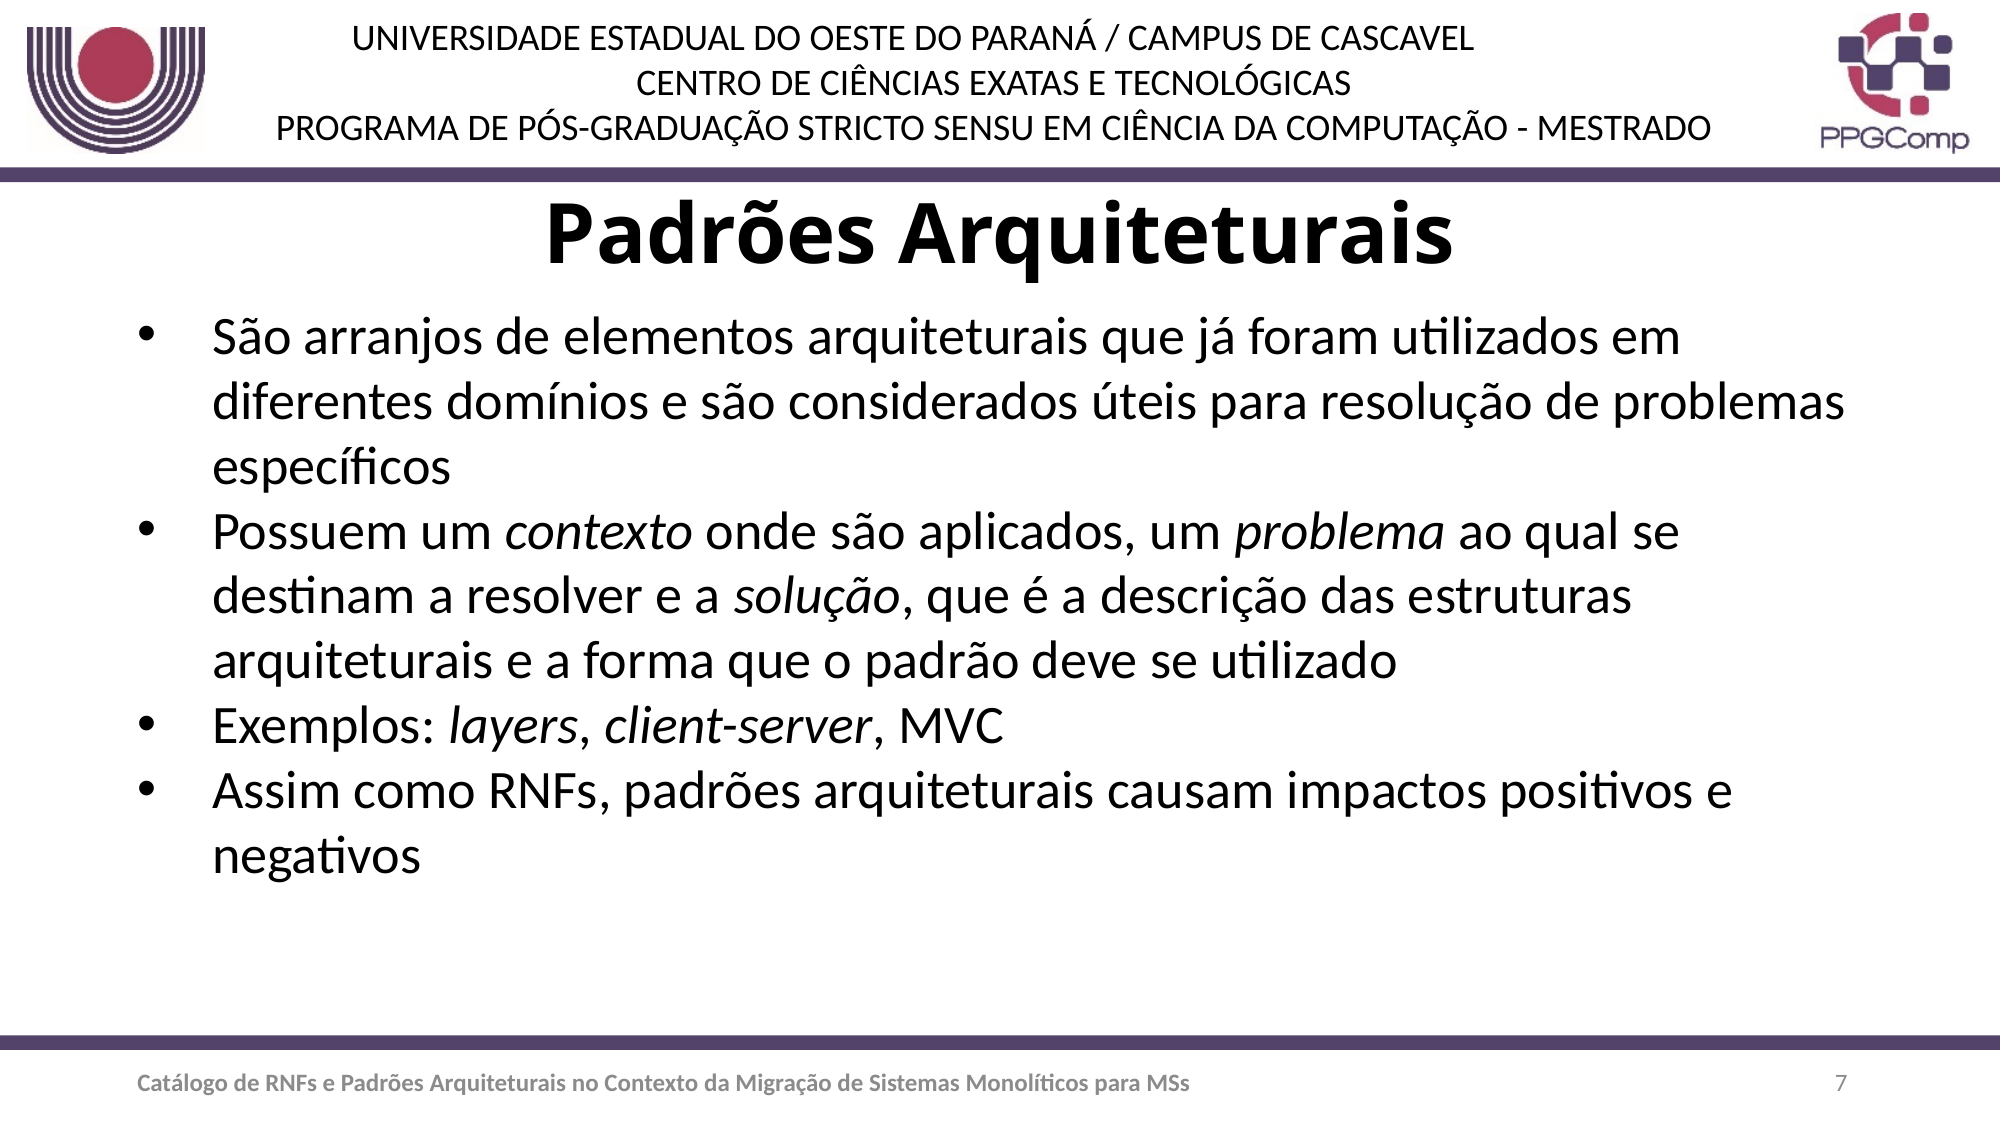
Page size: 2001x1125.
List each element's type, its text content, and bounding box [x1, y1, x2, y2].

footer Catálogo de RNFs e Padrões Arquiteturais no Contexto da Migração de Sistemas Monolíticos para MSs [122, 1051, 1338, 1112]
picture [1814, 13, 1976, 154]
text_box [0, 1034, 2000, 1051]
slide_number 7 [1541, 1051, 1863, 1112]
text_box São arranjos de elementos arquiteturais que já foram utilizados em diferentes domínios e são considerados úteis para resolução de problemas específicos Possuem um contexto onde são aplicados, um problema ao qual se destinam a resolver e a solução, que é a descrição das estruturas arquiteturais e a forma que o padrão deve se utilizado Exemplos: layers, client-server, MVC Assim como RNFs, padrões arquiteturais causam impactos positivos e negativos [122, 292, 1912, 893]
picture [27, 27, 205, 154]
text_box UNIVERSIDADE ESTADUAL DO OESTE DO PARANÁ / CAMPUS DE CASCAVEL CENTRO DE CIÊNCIAS EXATAS E TECNOLÓGICAS PROGRAMA DE PÓS-GRADUAÇÃO STRICTO SENSU EM CIÊNCIA DA COMPUTAÇÃO - MESTRADO [250, 5, 1738, 156]
text_box [0, 166, 2000, 183]
text_box Padrões Arquiteturais [42, 184, 1958, 308]
